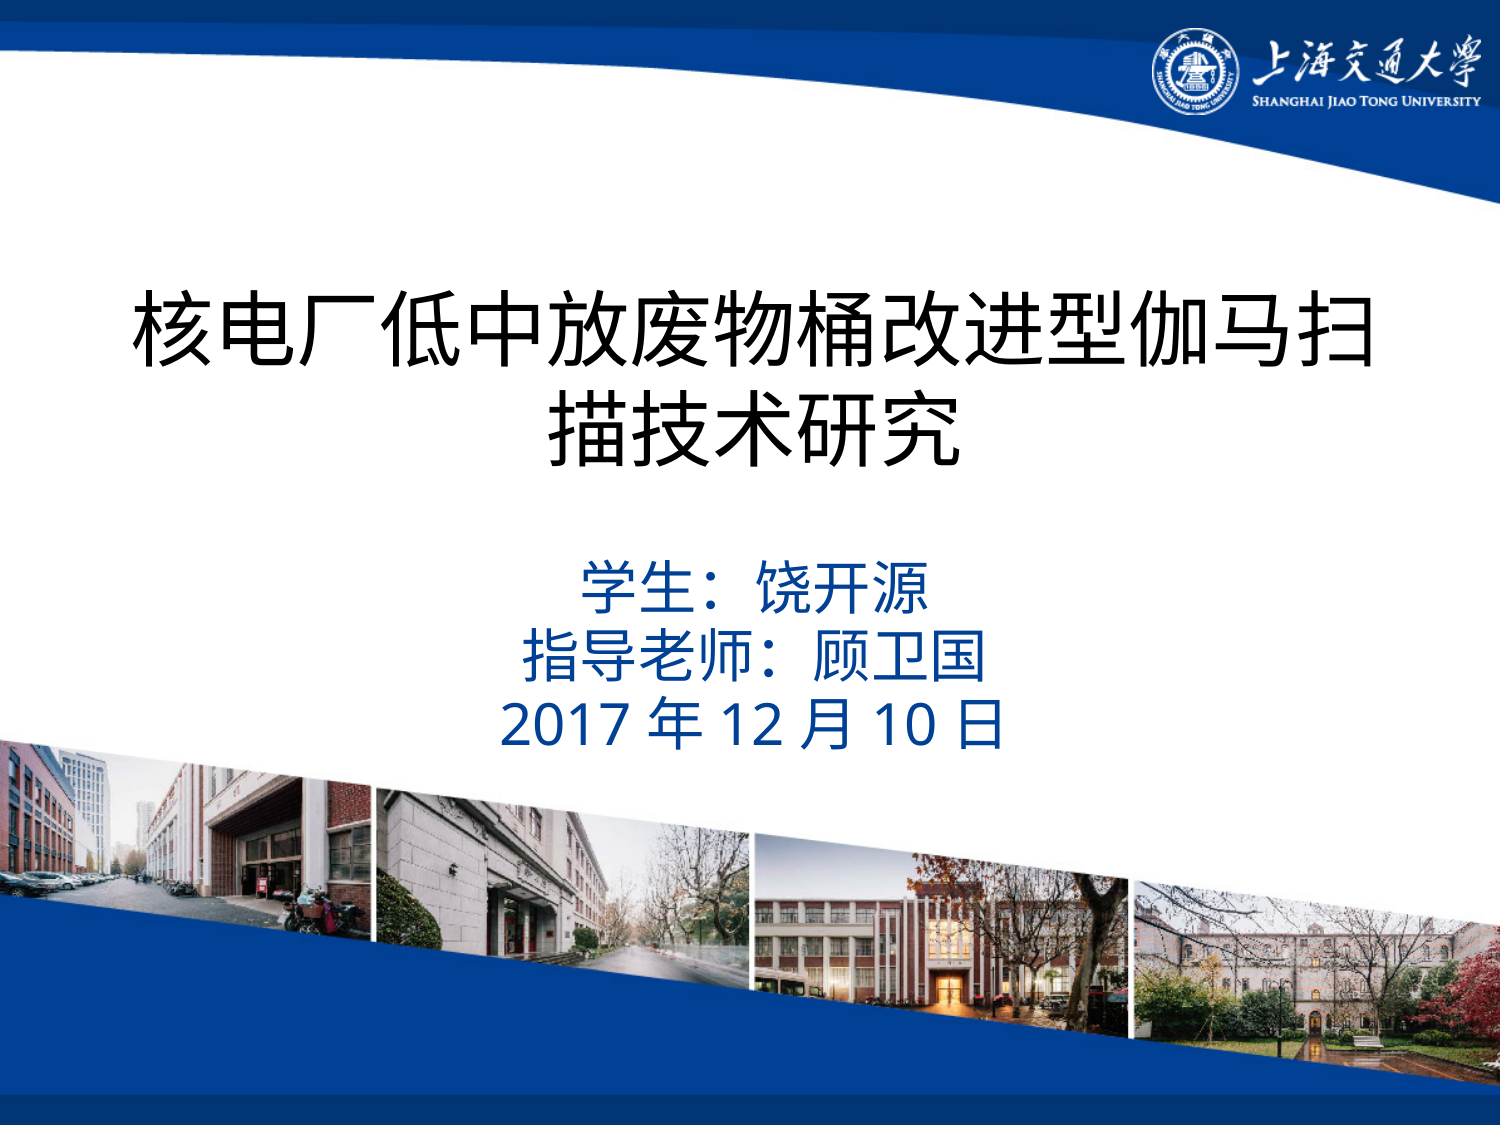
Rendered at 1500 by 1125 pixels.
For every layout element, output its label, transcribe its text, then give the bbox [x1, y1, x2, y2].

title 核电厂低中放废物桶改进型伽马扫描技术研究 [112, 269, 1397, 513]
picture [0, 0, 1500, 1125]
subtitle 学生：饶开源 指导老师：顾卫国 2017年12月10日 [112, 557, 1398, 811]
